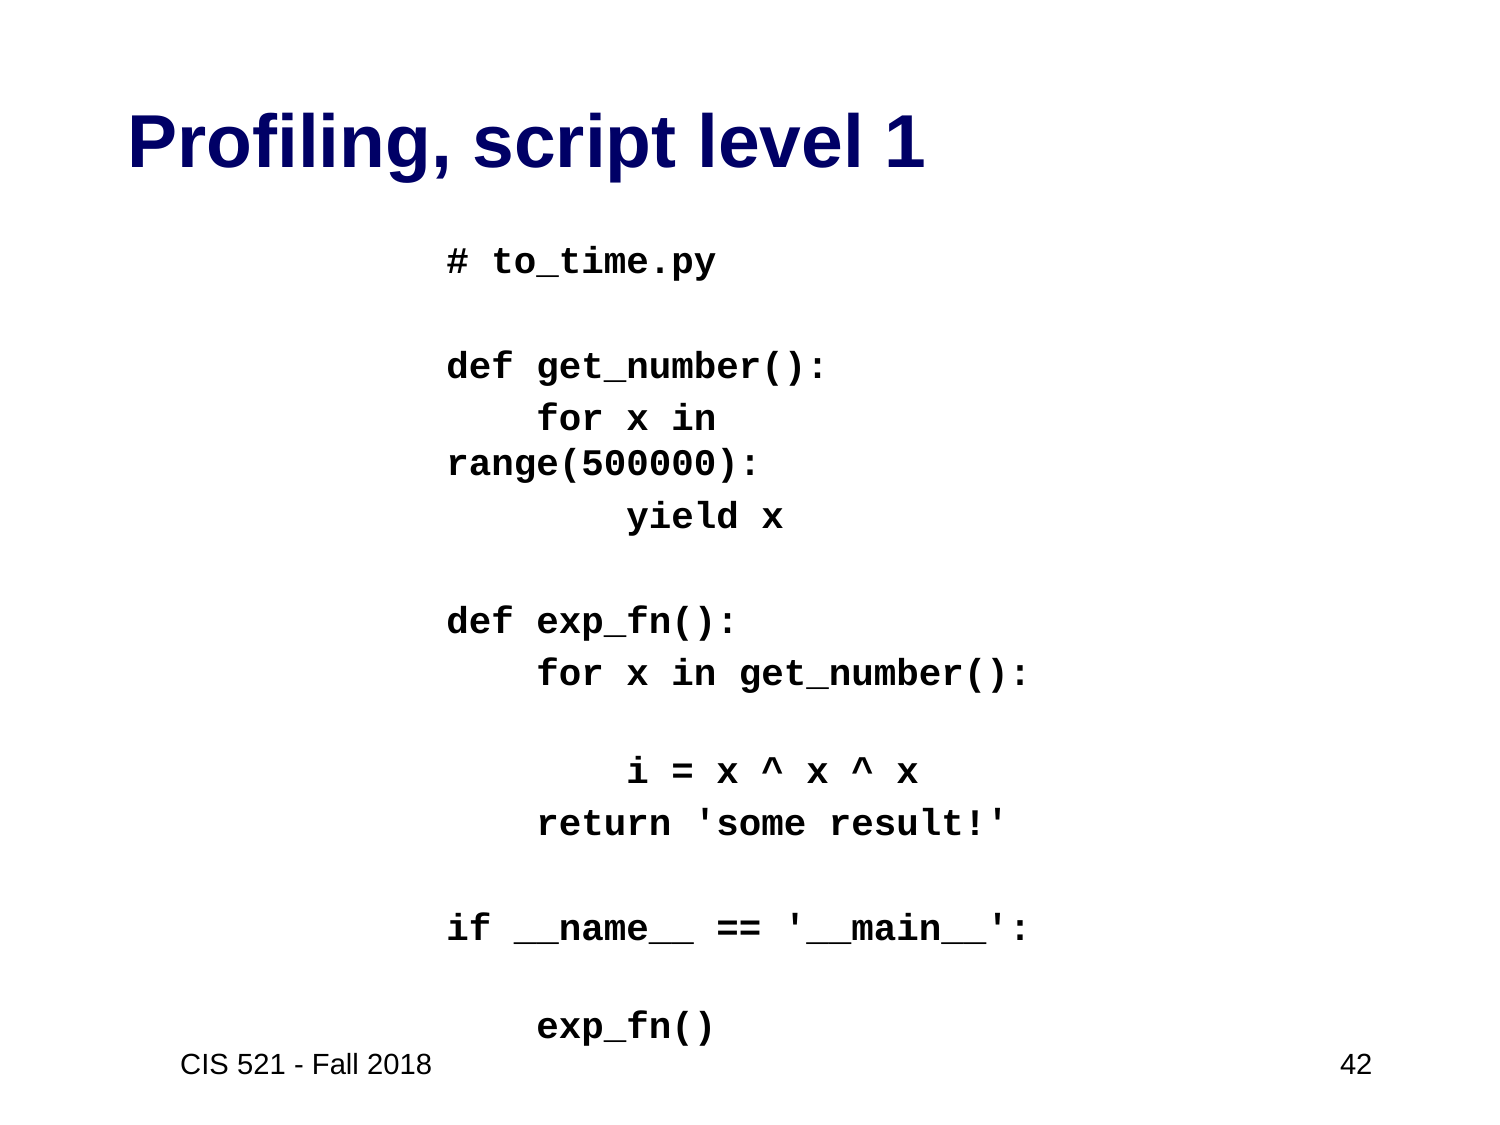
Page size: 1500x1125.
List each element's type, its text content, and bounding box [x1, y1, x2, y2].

list # to_time.py def get_number(): for x in range(500000): yield x def exp_fn(): for x in get_number(): i = x ^ x ^ x return 'some result!' if __name__ == '__main__': exp_fn() [431, 228, 1069, 979]
slide_number 42 [1074, 1024, 1388, 1101]
slide_number CIS 521 - Fall 2018 [112, 1024, 501, 1101]
title Profiling, script level 1 [112, 99, 1388, 175]
